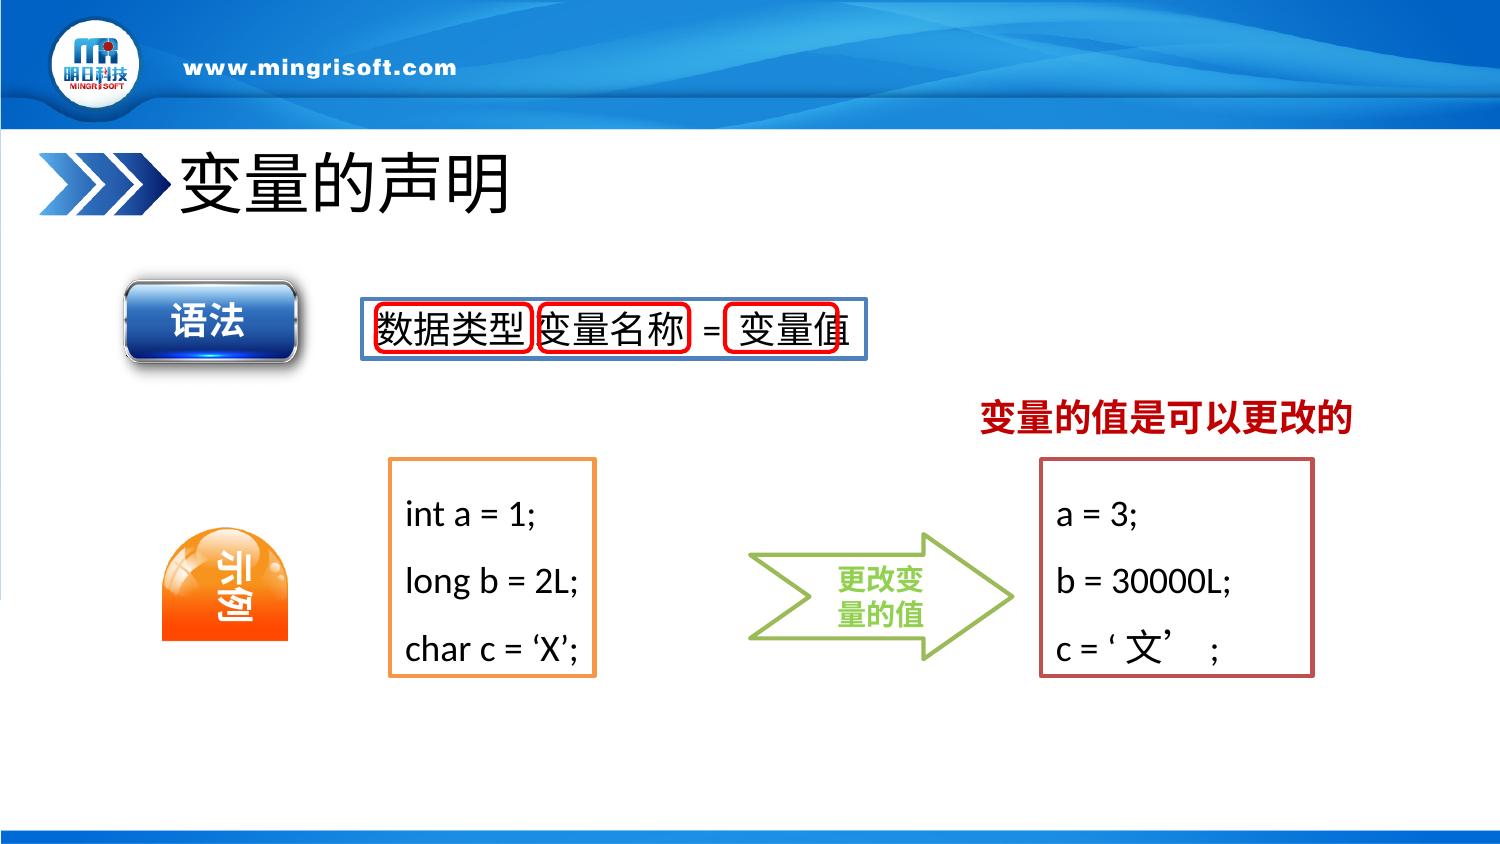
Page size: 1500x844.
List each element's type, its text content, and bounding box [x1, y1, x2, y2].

text_box 变量的声明 [162, 134, 1075, 235]
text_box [112, 171, 860, 478]
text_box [749, 458, 1313, 679]
text_box 变量的值是可以更改的 [964, 386, 1370, 446]
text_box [162, 486, 597, 679]
picture [0, 0, 1500, 844]
